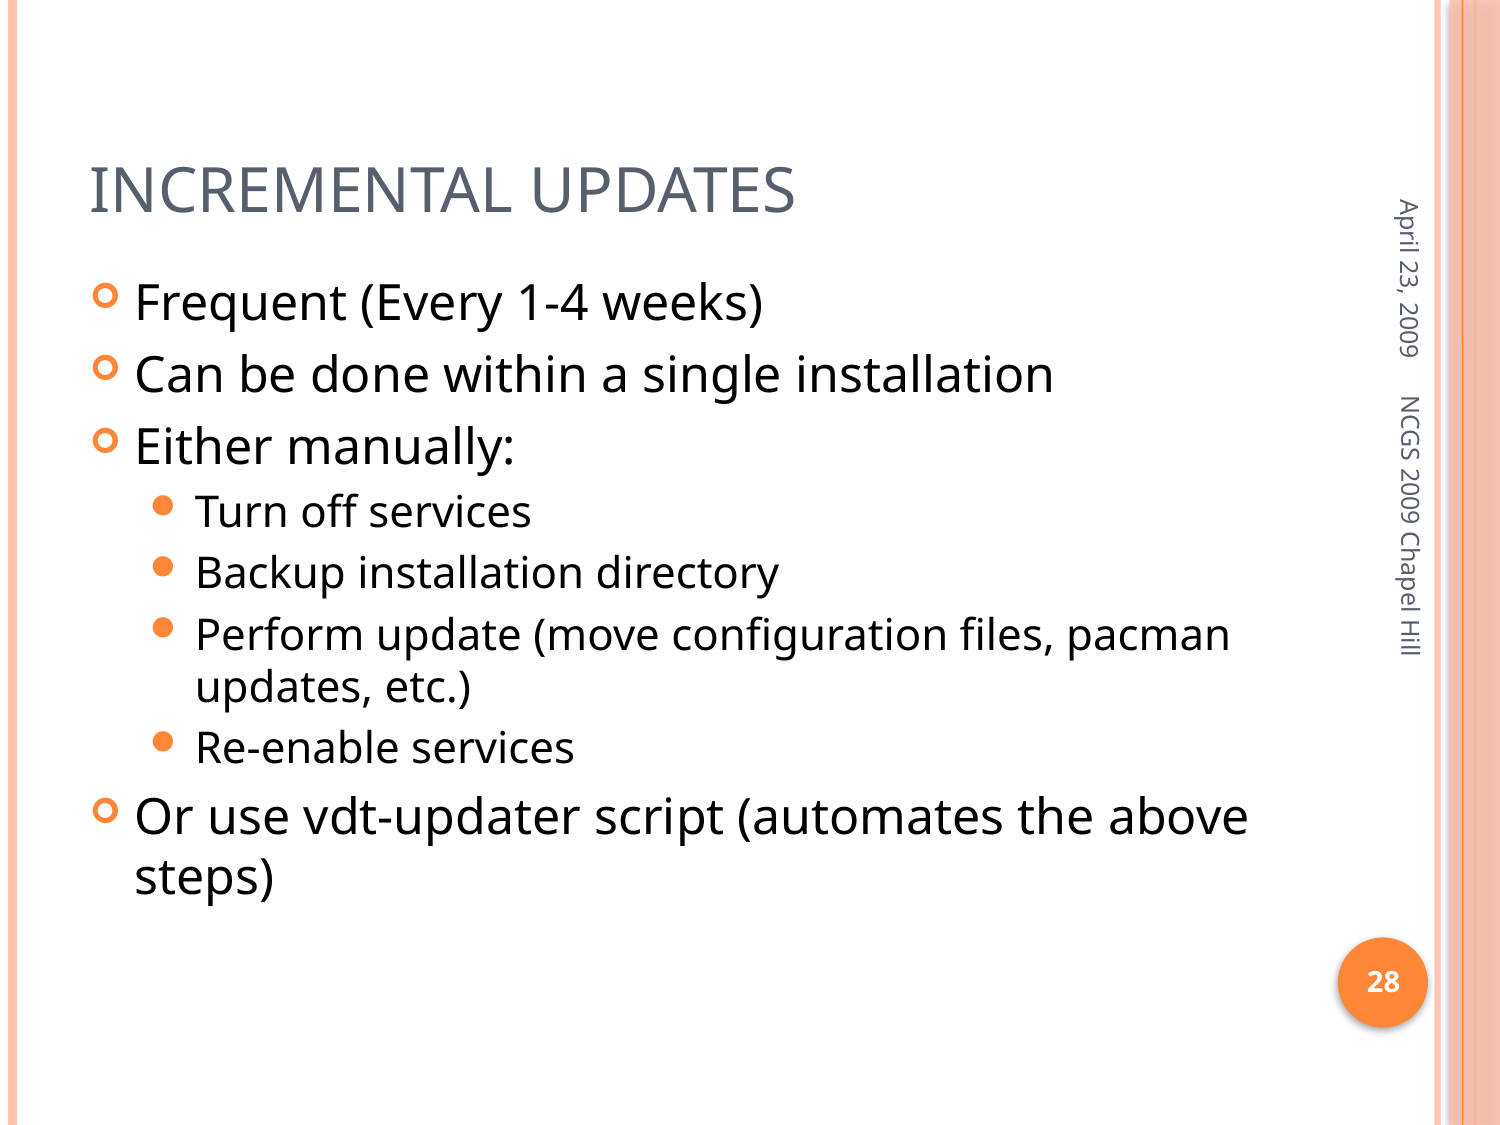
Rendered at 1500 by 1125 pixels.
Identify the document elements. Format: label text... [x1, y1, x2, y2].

list Frequent (Every 1-4 weeks) Can be done within a single installation Either manually: Turn off services Backup installation directory Perform update (move configuration files, pacman updates, etc.) Re-enable services Or use vdt-updater script (automates the above steps) [75, 262, 1300, 1062]
slide_number 28 [1333, 940, 1434, 1027]
footer NCGS 2009 Chapel Hill [1379, 380, 1440, 906]
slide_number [1378, 43, 1442, 374]
title Incremental Updates [75, 45, 1300, 233]
